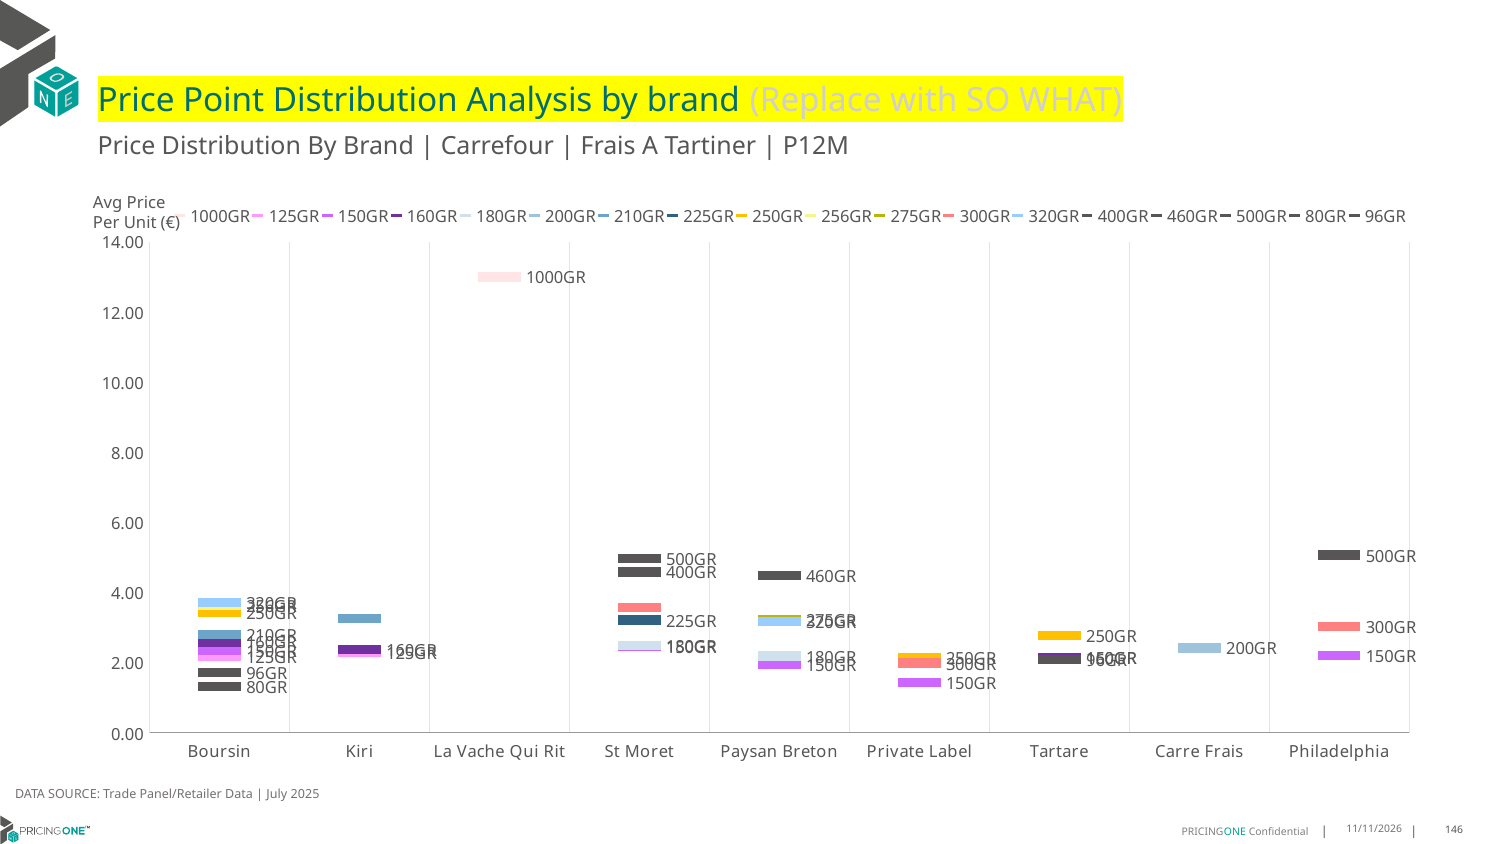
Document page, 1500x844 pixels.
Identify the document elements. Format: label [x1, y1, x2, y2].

slide_number [1325, 815, 1479, 844]
title [82, 0, 1418, 127]
chart [88, 185, 1418, 776]
list [82, 127, 1418, 186]
list [0, 776, 750, 814]
